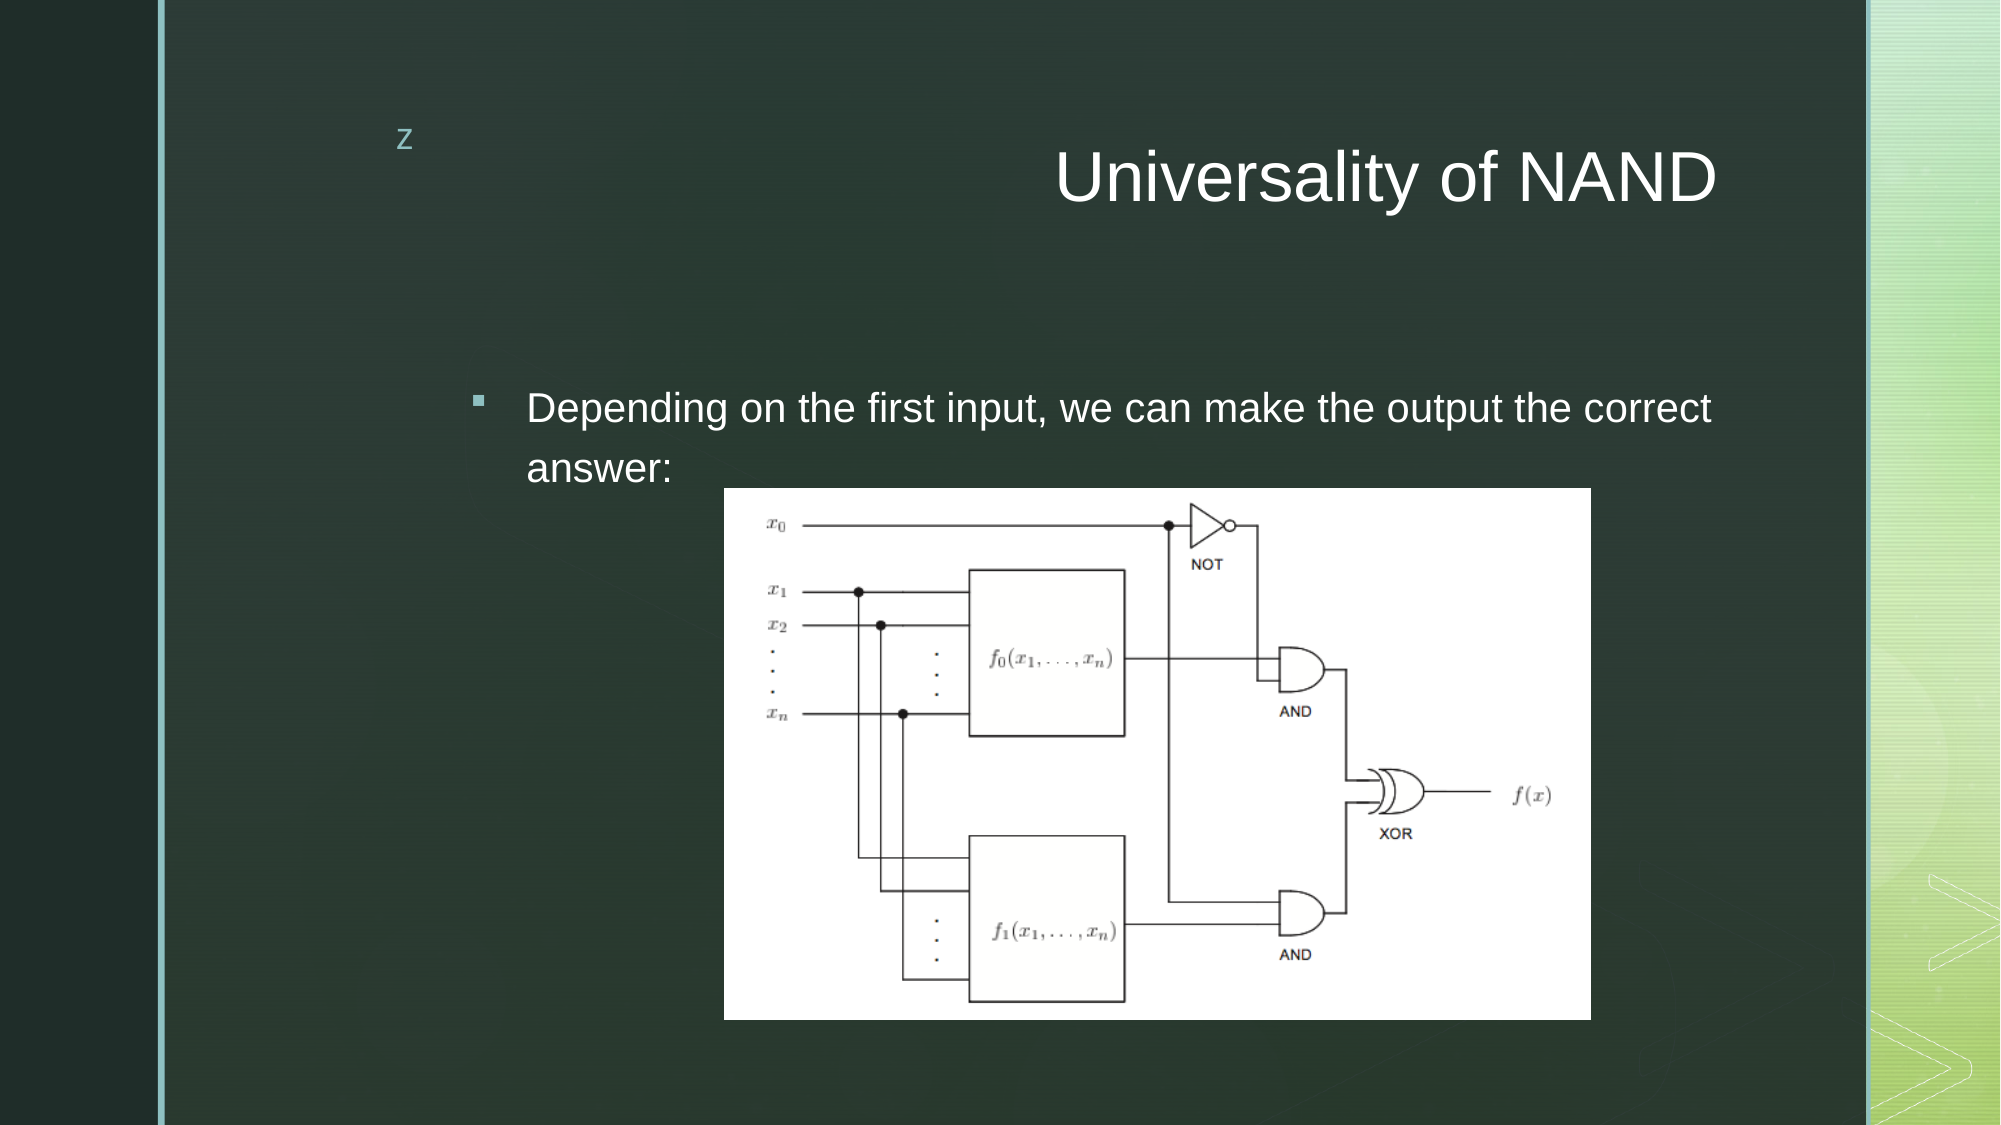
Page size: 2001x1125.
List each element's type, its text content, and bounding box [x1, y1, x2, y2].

picture [1871, 0, 2001, 1125]
picture [724, 487, 1591, 1020]
title Universality of NAND [428, 132, 1734, 310]
list Depending on the first input, we can make the output the correct answer: [454, 336, 1734, 993]
